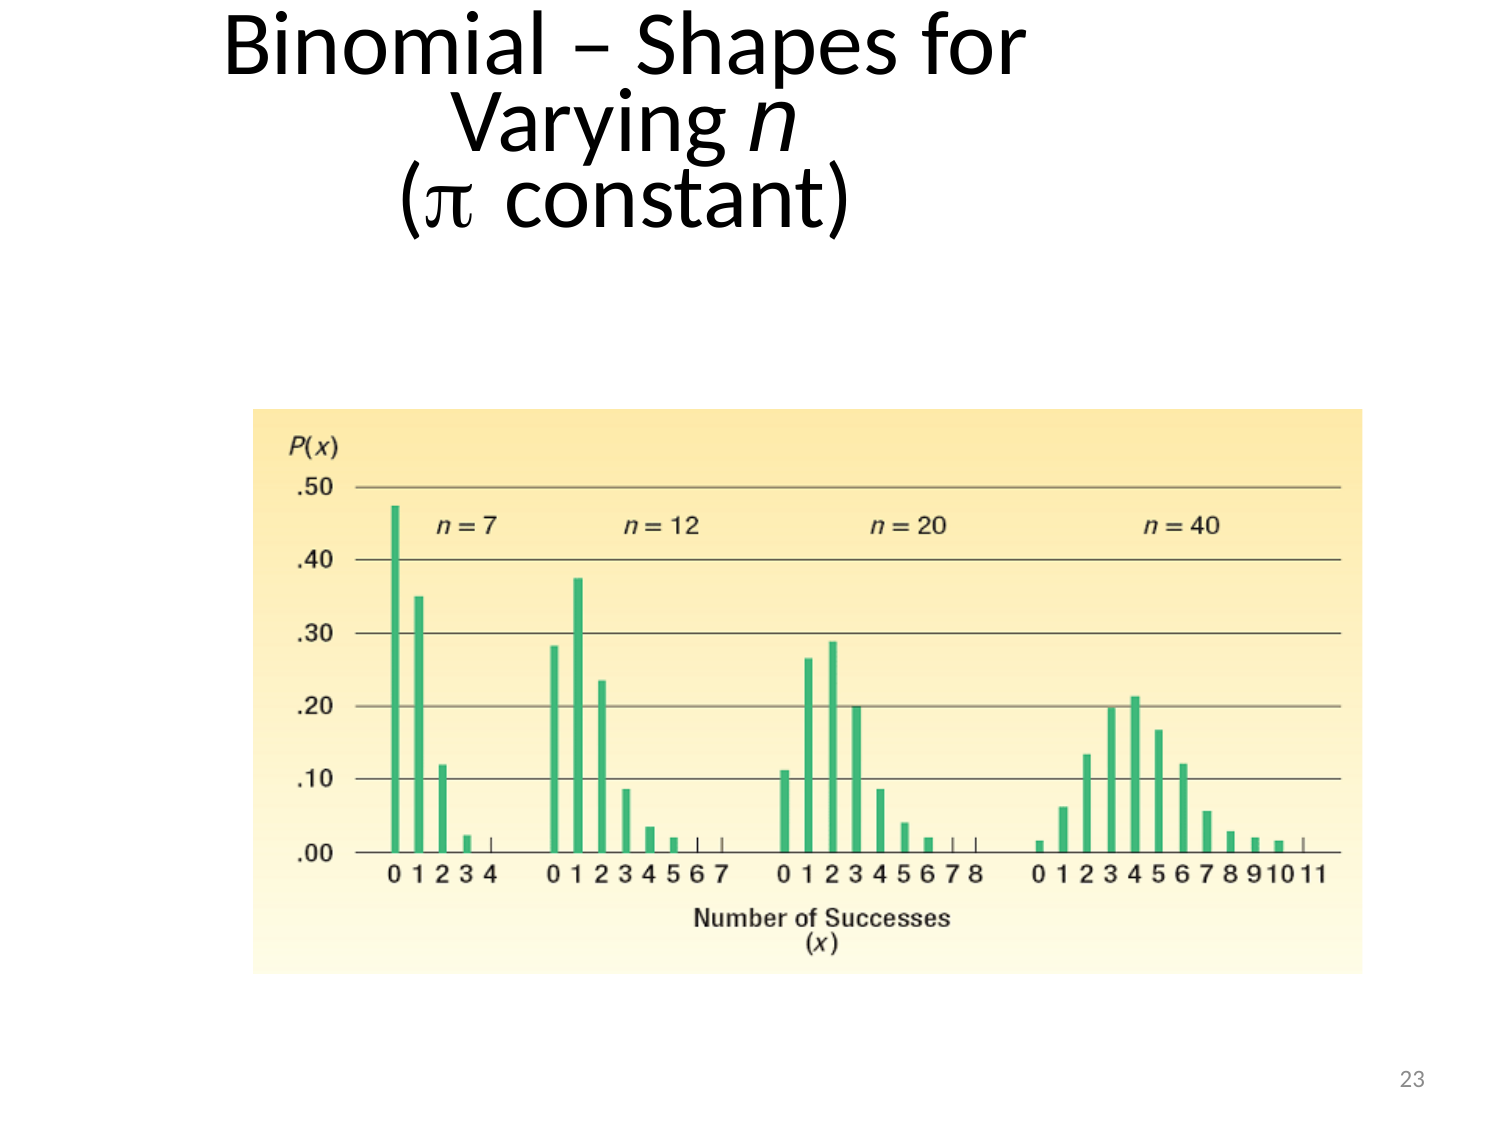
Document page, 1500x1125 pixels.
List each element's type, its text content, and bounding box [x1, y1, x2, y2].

slide_number 23 [1074, 746, 1425, 1125]
text_box [253, 409, 1363, 974]
title Binomial – Shapes for Varying n ( constant) [109, 14, 1138, 246]
